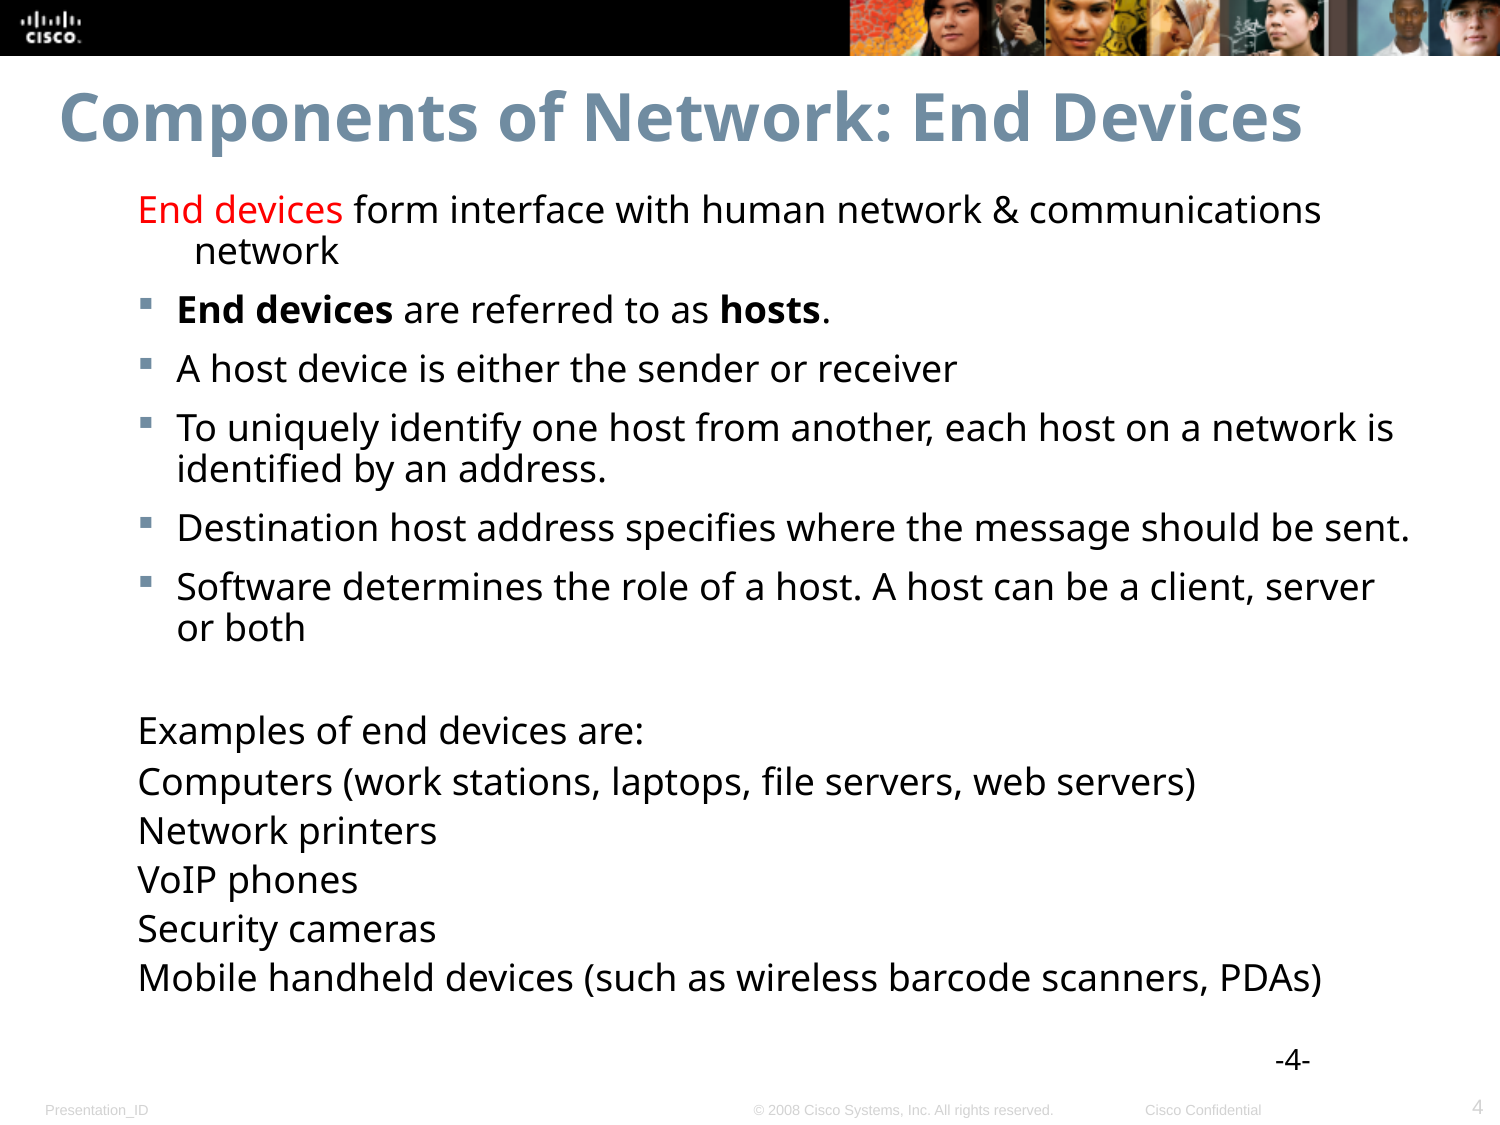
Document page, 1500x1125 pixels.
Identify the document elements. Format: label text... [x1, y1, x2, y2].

list End devices form interface with human network & communications network End devices are referred to as hosts. A host device is either the sender or receiver To uniquely identify one host from another, each host on a network is identified by an address. Destination host address specifies where the message should be sent. Software determines the role of a host. A host can be a client, server or both Examples of end devices are: Computers (work stations, laptops, file servers, web servers) Network printers VoIP phones Security cameras Mobile handheld devices (such as wireless barcode scanners, PDAs) [123, 184, 1430, 973]
picture [0, 0, 1500, 56]
title Components of Network: End Devices [27, 24, 1467, 163]
slide_number -4- [1136, 1034, 1450, 1125]
